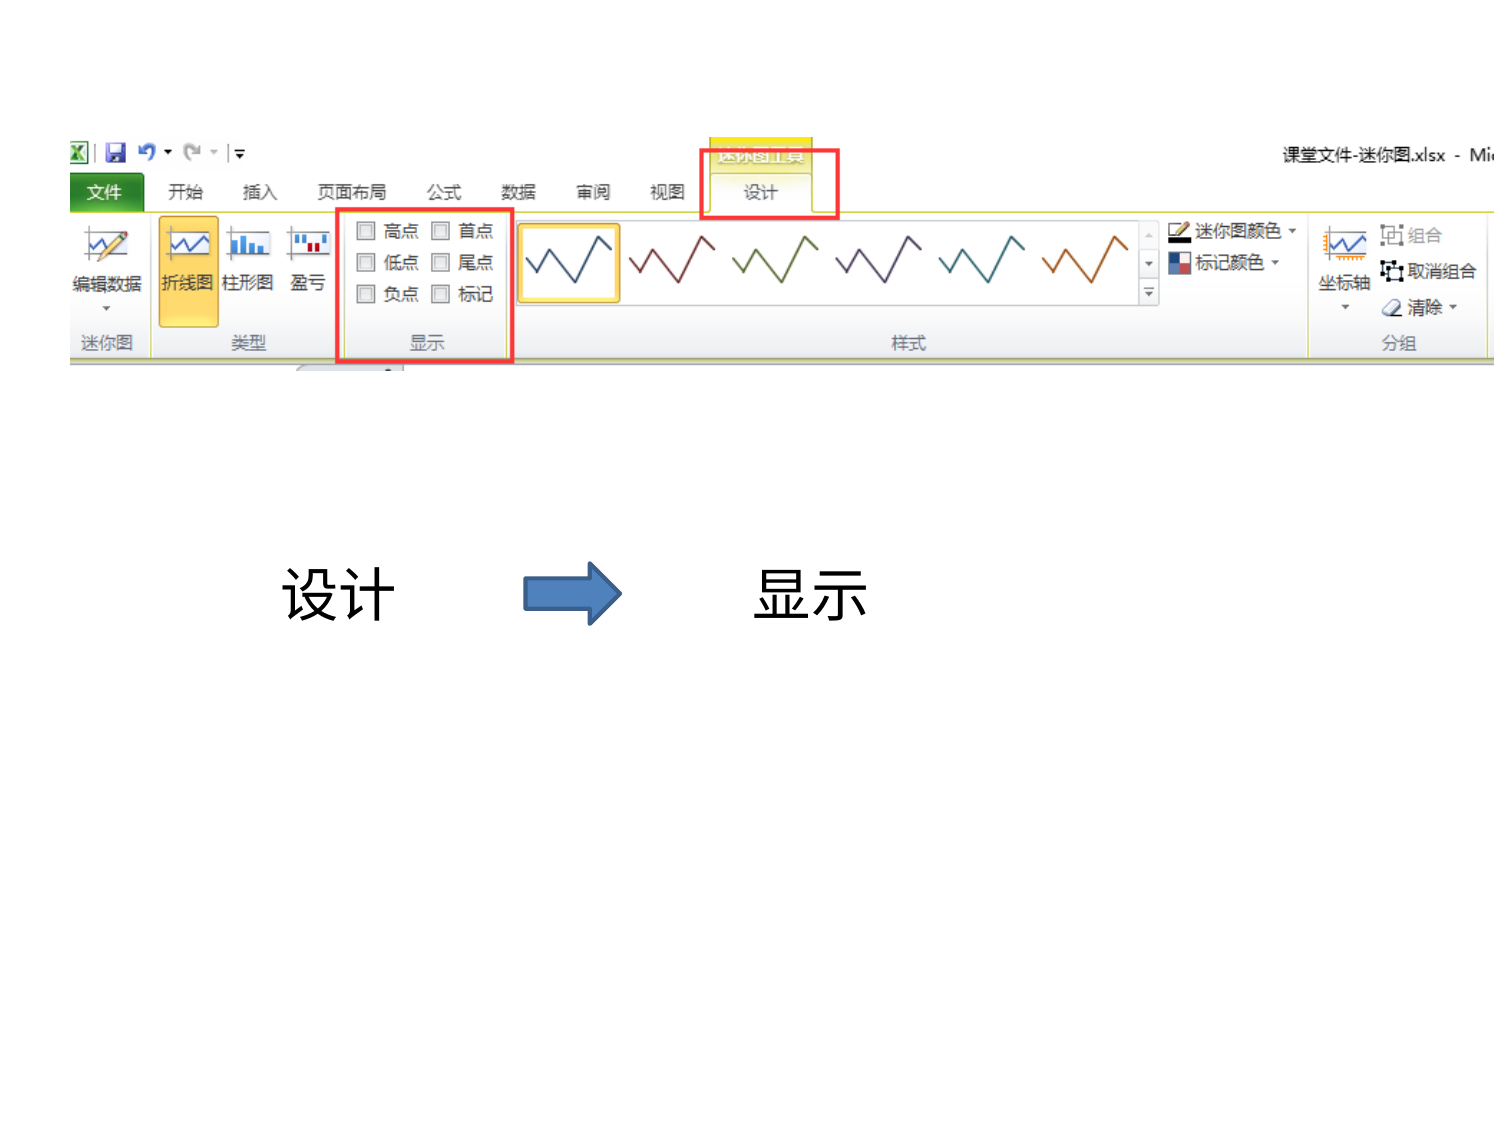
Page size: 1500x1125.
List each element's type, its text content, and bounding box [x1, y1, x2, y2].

text_box [523, 561, 623, 626]
picture [70, 136, 1494, 372]
text_box 显示 [738, 550, 892, 636]
text_box 设计 [265, 550, 420, 636]
